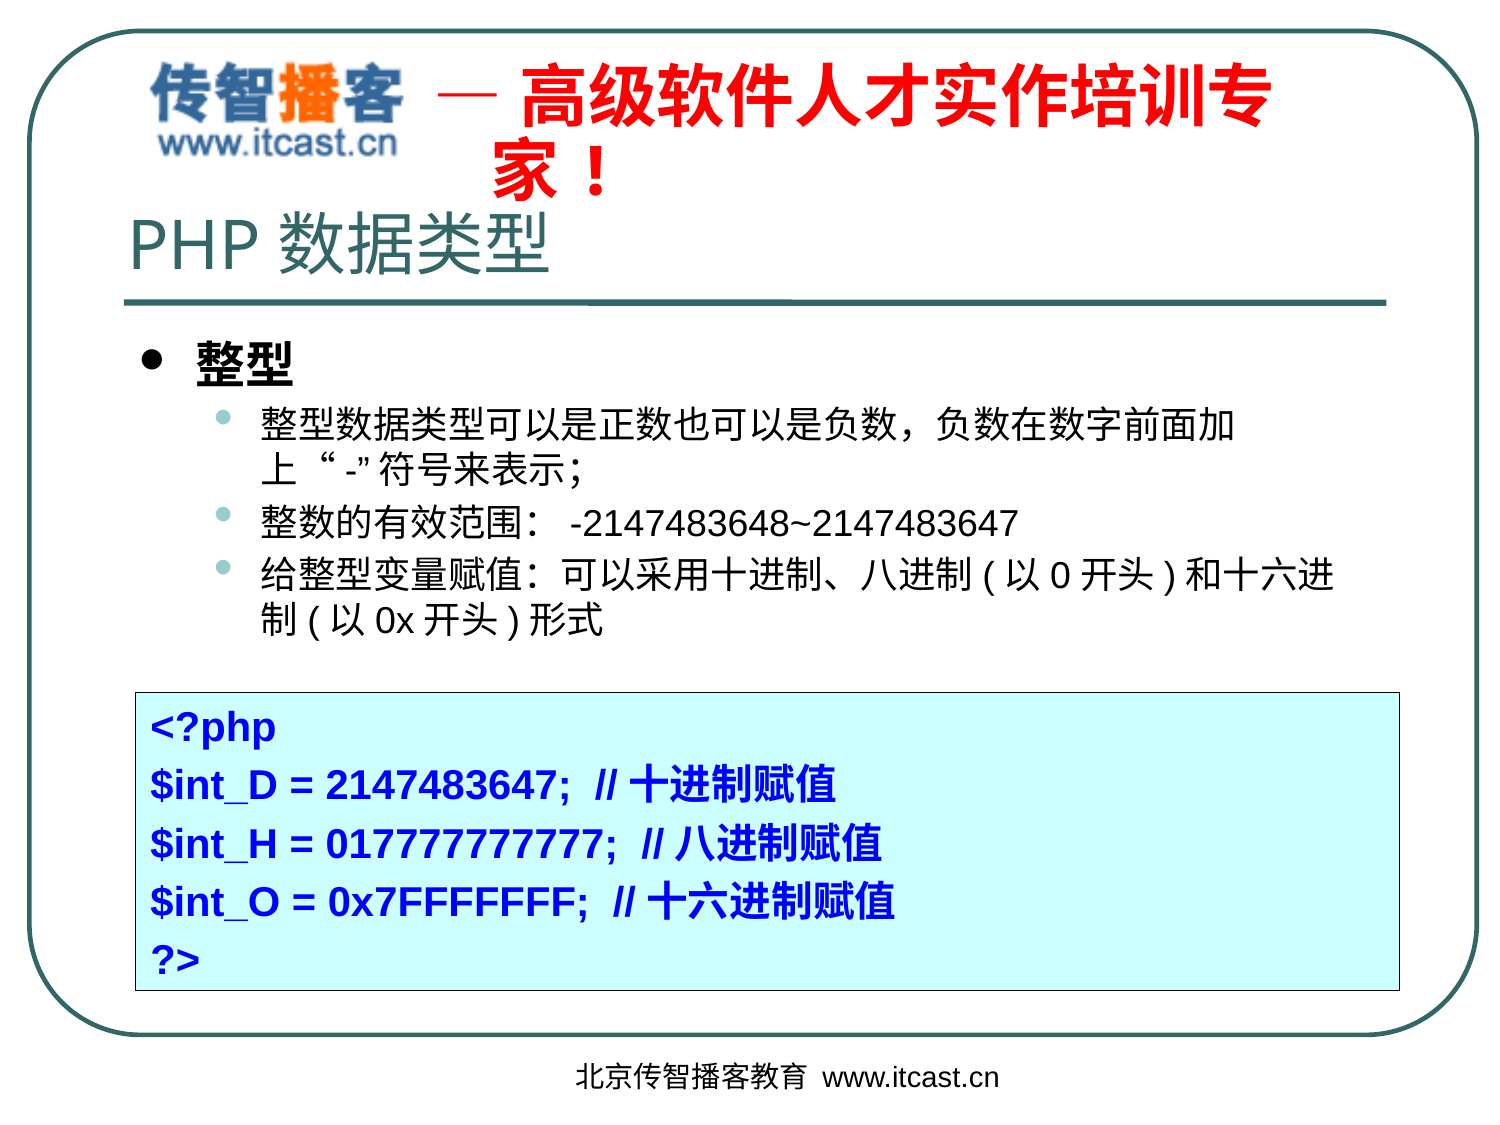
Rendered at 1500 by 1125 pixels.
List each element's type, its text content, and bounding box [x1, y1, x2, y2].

text_box <?php $int_D = 2147483647; //十进制赋值 $int_H = 017777777777; //八进制赋值 $int_O = 0x7FFFFFFF; //十六进制赋值 ?> [135, 692, 1400, 991]
list 整型 整型数据类型可以是正数也可以是负数，负数在数字前面加上“-”符号来表示； 整数的有效范围：-2147483648~2147483647 给整型变量赋值：可以采用十进制、八进制(以0开头)和十六进制(以0x开头)形式 [123, 326, 1387, 999]
title PHP数据类型 [111, 54, 1375, 292]
